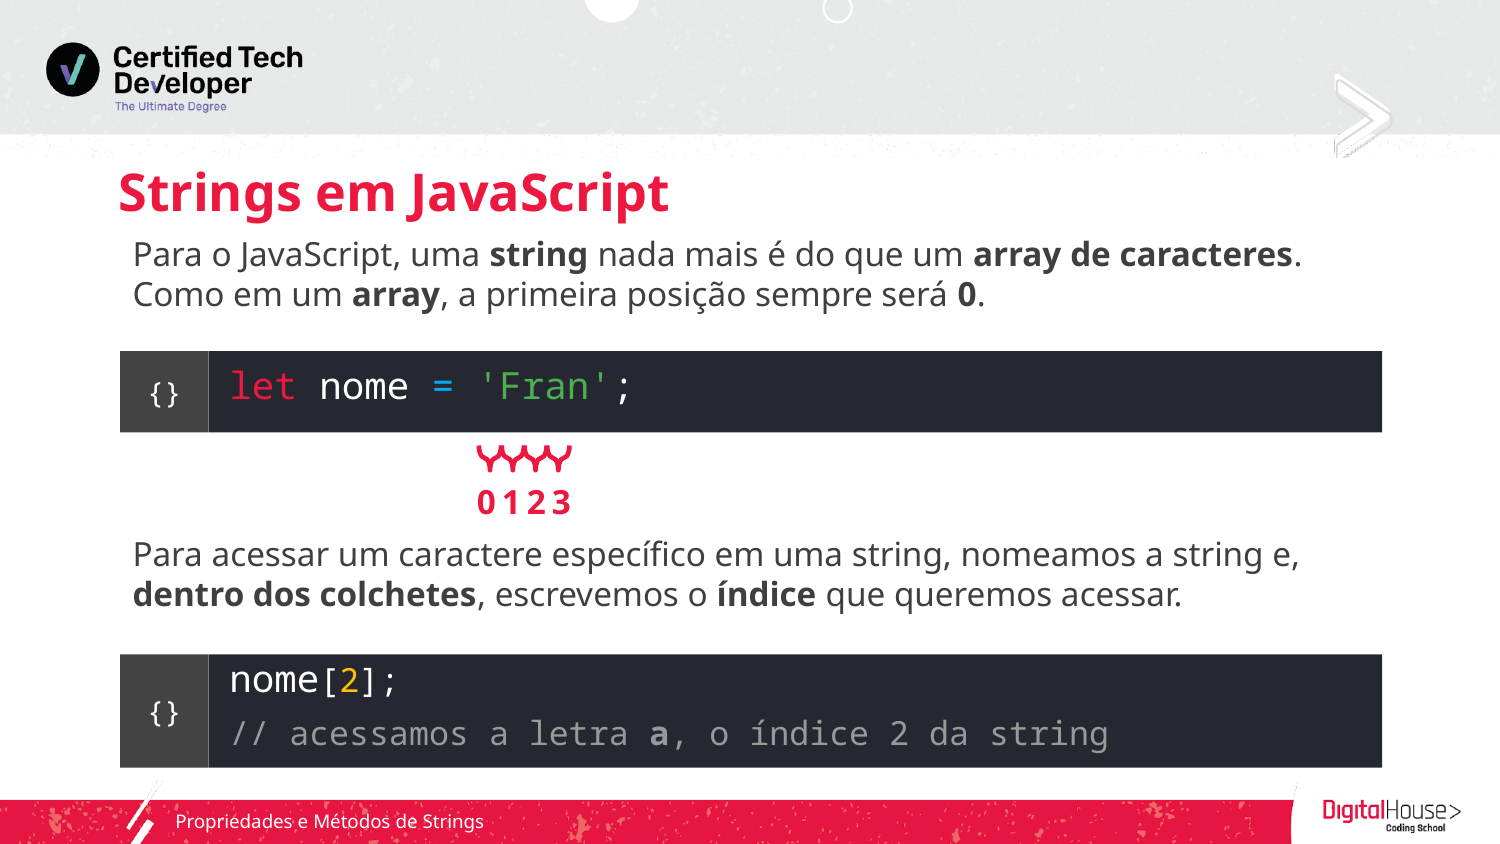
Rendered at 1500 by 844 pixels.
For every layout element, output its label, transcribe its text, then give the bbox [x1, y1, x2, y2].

text_box 1 [487, 476, 512, 526]
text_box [119, 350, 1383, 433]
text_box 0 [462, 476, 487, 526]
title Strings em JavaScript [103, 143, 1382, 238]
text_box [478, 445, 501, 471]
text_box Para o JavaScript, uma string nada mais é do que um array de caracteres. Como em um array, a primeira posição sempre será 0. [117, 218, 1383, 298]
text_box 3 [537, 476, 586, 526]
text_box [501, 445, 524, 471]
text_box [524, 445, 547, 471]
picture [0, 0, 1500, 158]
picture [0, 780, 1500, 844]
text_box 2 [512, 476, 537, 526]
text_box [119, 654, 1383, 768]
text_box [547, 445, 570, 471]
text_box Para acessar um caractere específico em uma string, nomeamos a string e, dentro dos colchetes, escrevemos o índice que queremos acessar. [117, 518, 1383, 598]
